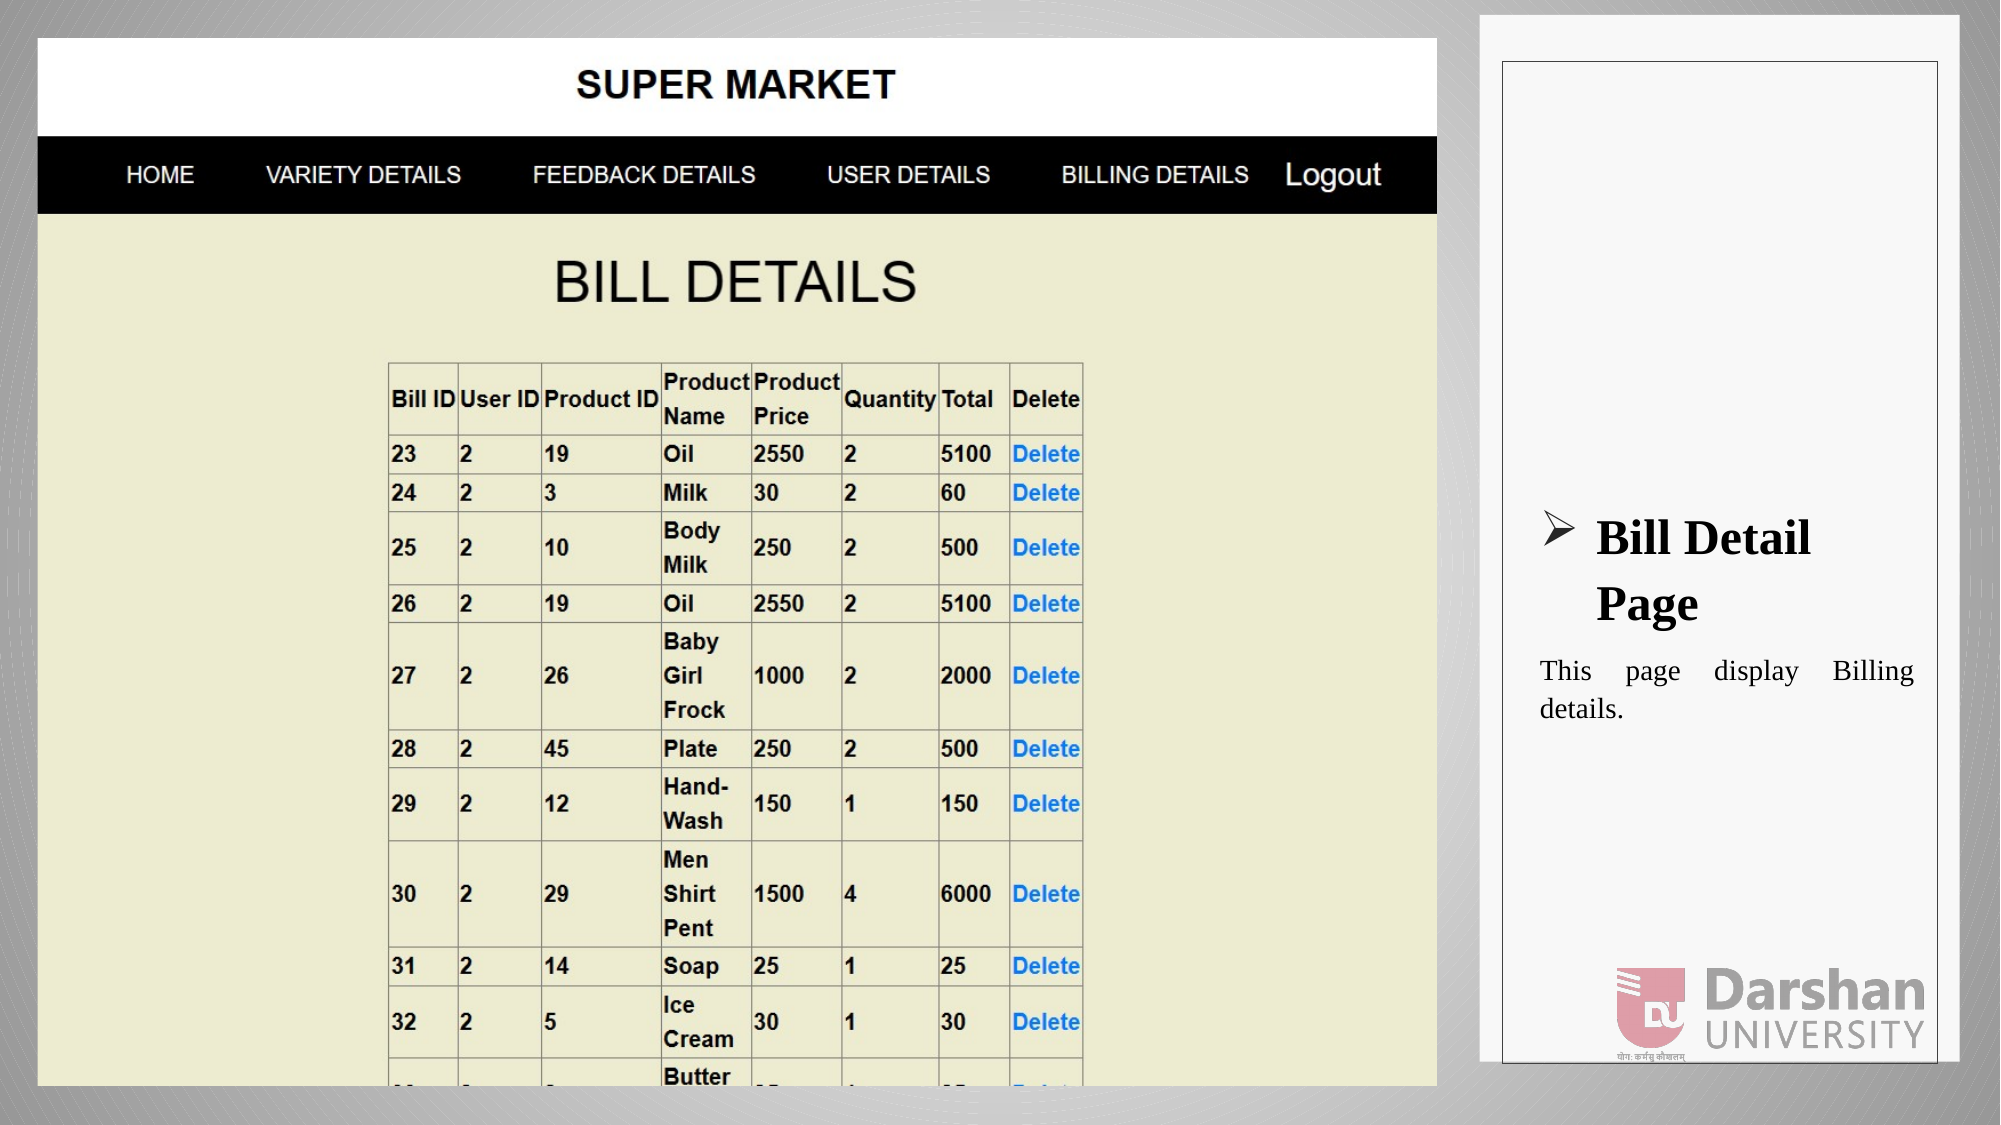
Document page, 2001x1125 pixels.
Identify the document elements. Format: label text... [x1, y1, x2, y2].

list Bill Detail Page This page display Billing details. [1524, 414, 1931, 1061]
picture [37, 38, 1437, 1086]
